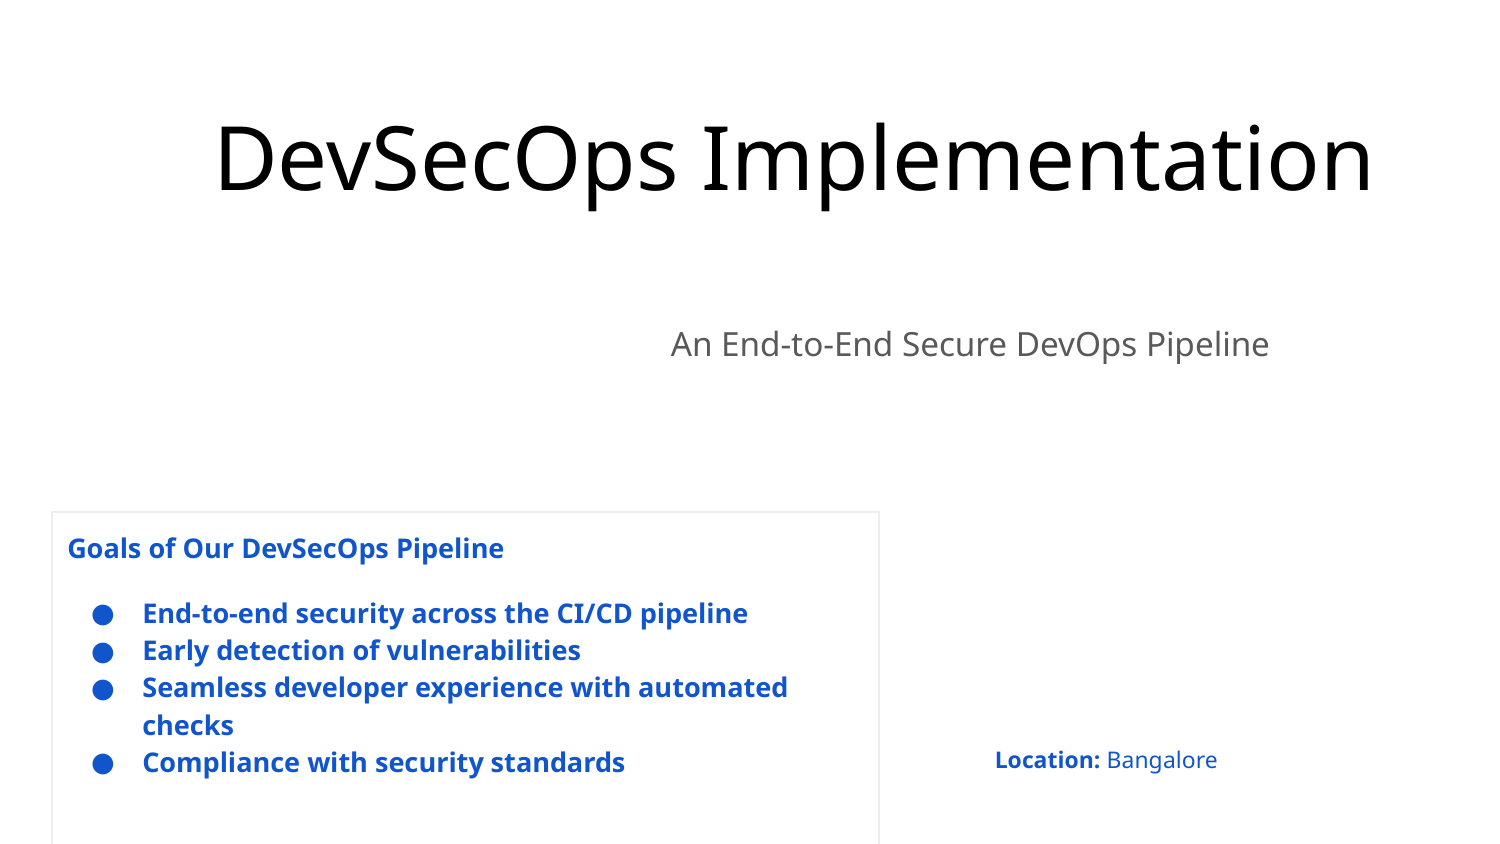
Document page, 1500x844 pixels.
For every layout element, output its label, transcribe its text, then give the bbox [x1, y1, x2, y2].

text_box Location: Bangalore [979, 732, 1415, 788]
subtitle An End-to-End Secure DevOps Pipeline [651, 308, 1291, 385]
text_box Goals of Our DevSecOps Pipeline End-to-end security across the CI/CD pipeline Early detection of vulnerabilities Seamless developer experience with automated checks Compliance with security standards [52, 511, 879, 844]
title DevSecOps Implementation [95, 82, 1494, 331]
